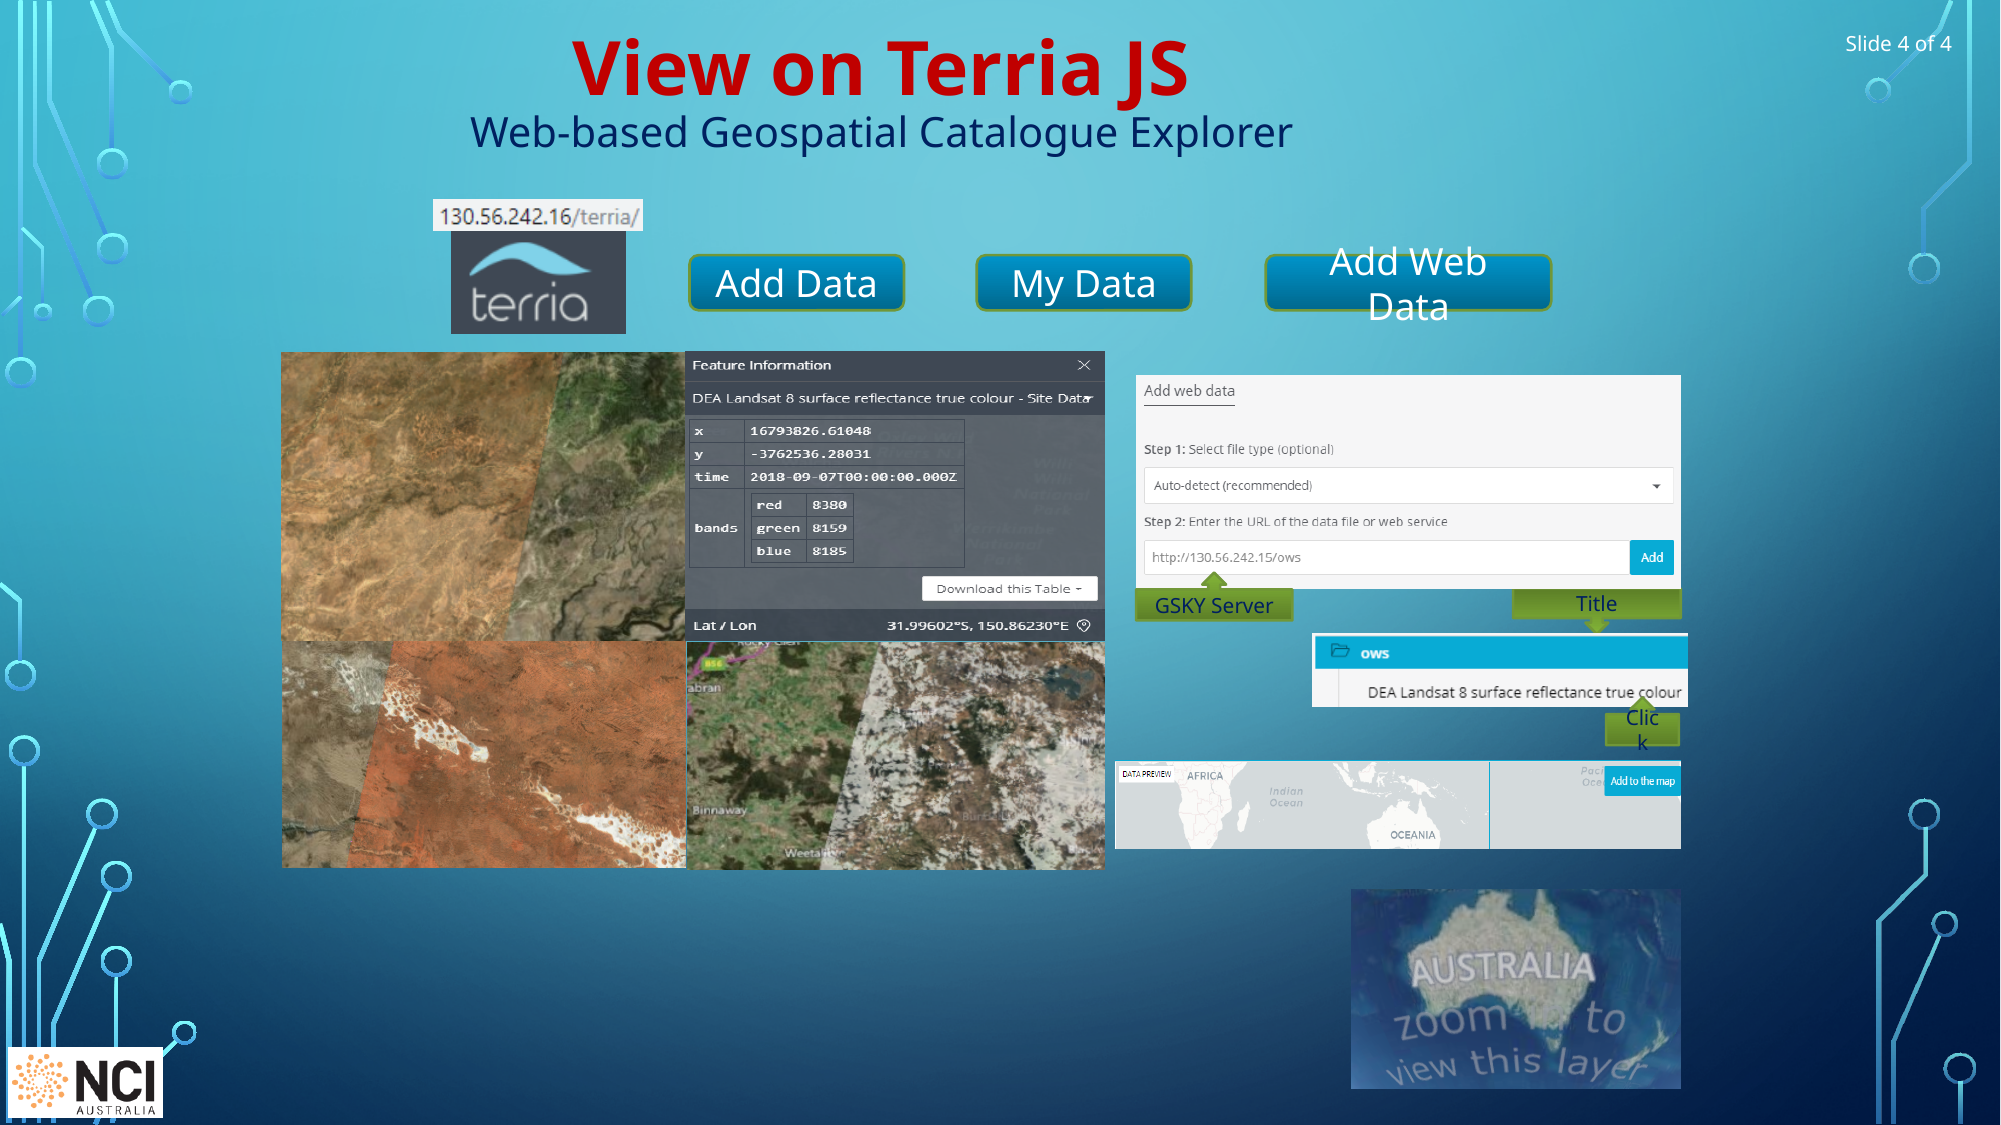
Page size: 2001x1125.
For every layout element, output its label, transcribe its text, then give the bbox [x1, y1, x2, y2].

picture [8, 1047, 163, 1118]
text_box Click [1604, 707, 1681, 747]
text_box GSKY Server [1134, 588, 1294, 622]
picture [1312, 633, 1688, 707]
text_box Title [1511, 587, 1683, 633]
picture [1361, 651, 1389, 658]
picture [1136, 375, 1681, 589]
picture [1491, 762, 1681, 849]
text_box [433, 198, 644, 334]
text_box Add Web Data [1264, 253, 1553, 312]
picture [1114, 762, 1488, 849]
text_box View on Terria JS Web-based Geospatial Catalogue Explorer [425, 23, 1339, 174]
picture [281, 351, 1106, 870]
text_box My Data [975, 253, 1193, 312]
text_box Slide 4 of 4 [1830, 23, 1971, 63]
text_box Add Data [688, 253, 906, 312]
picture [1351, 889, 1681, 1090]
